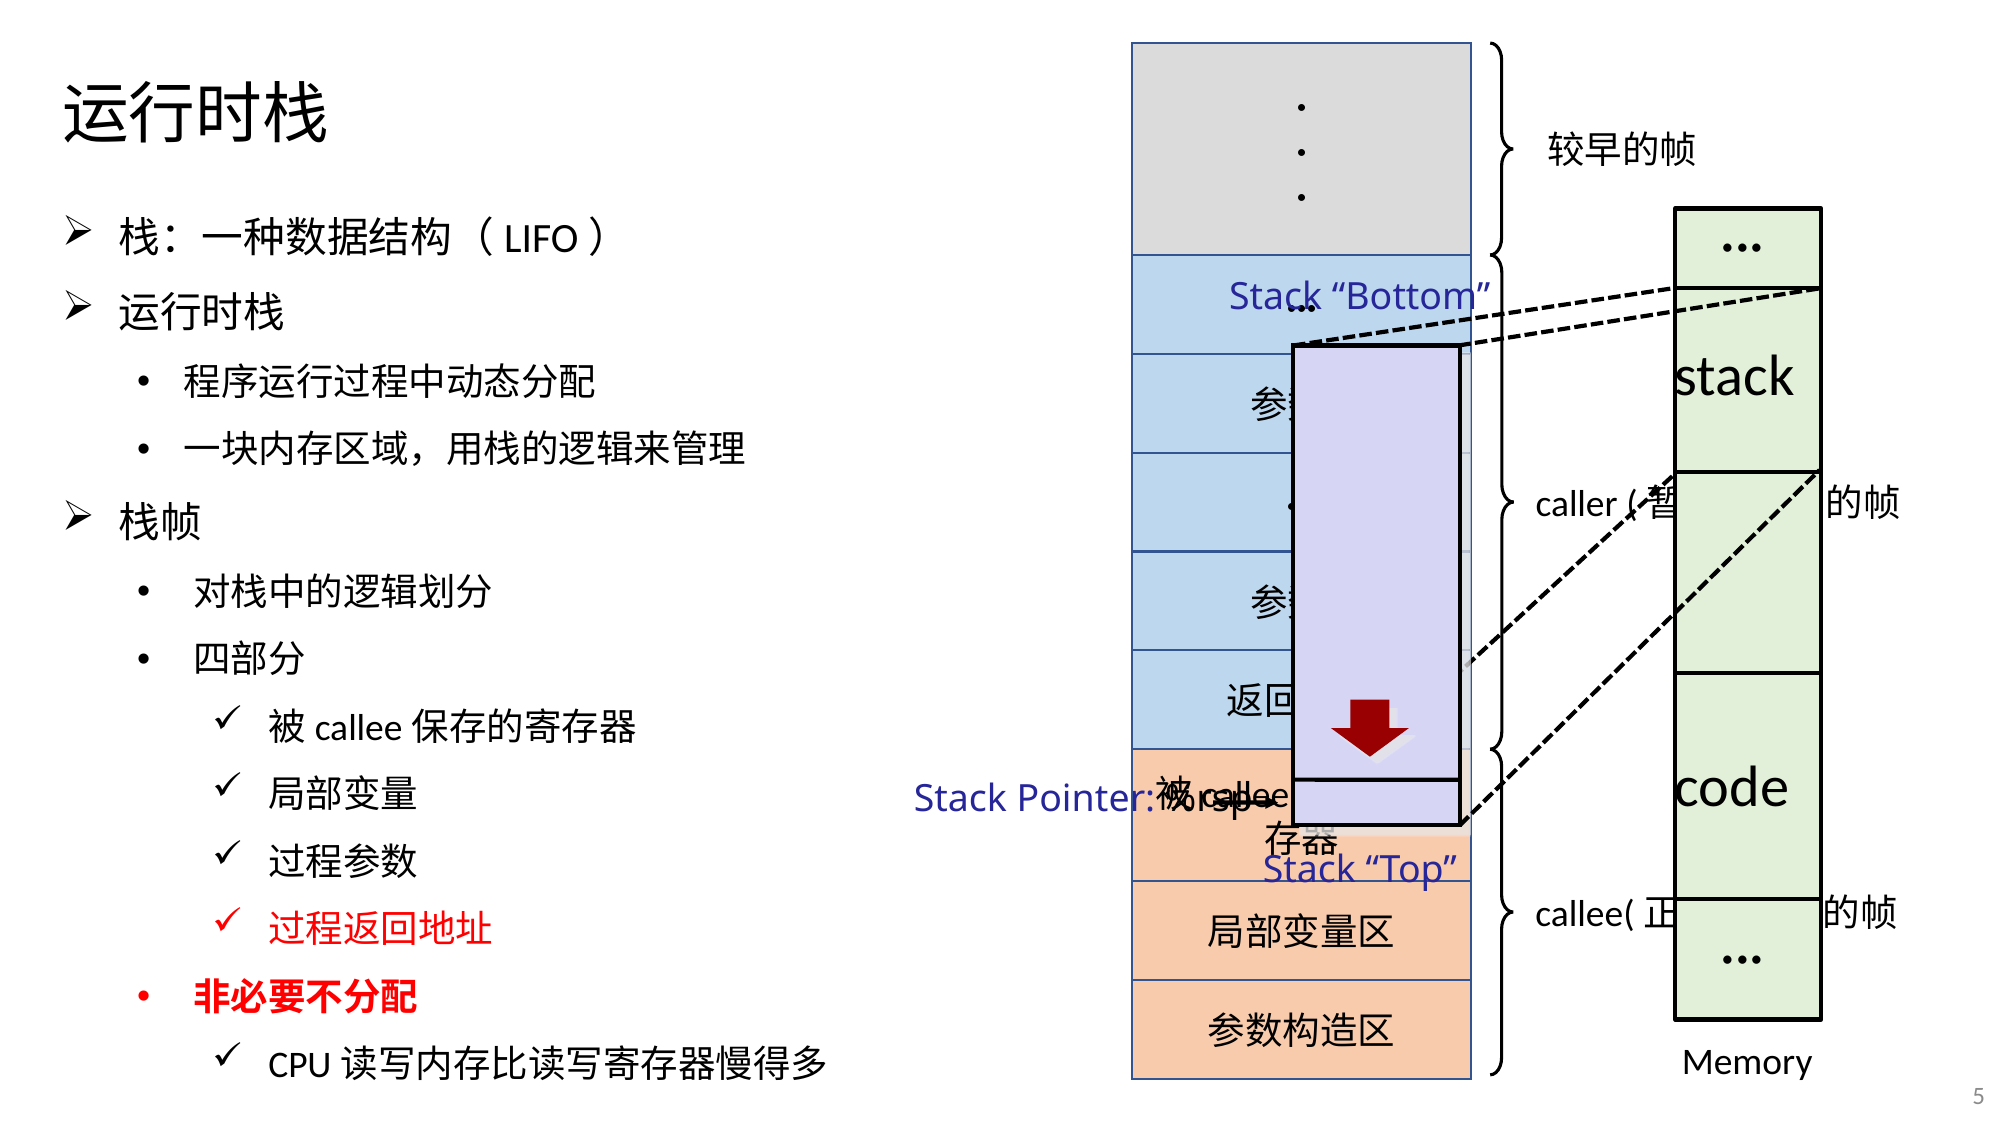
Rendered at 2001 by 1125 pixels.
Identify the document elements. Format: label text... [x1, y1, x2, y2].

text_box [1131, 43, 1905, 1079]
text_box 栈：一种数据结构（LIFO） 运行时栈 程序运行过程中动态分配 一块内存区域，用栈的逻辑来管理 栈帧 对栈中的逻辑划分 四部分 被callee保存的寄存器 局部变量 过程参数 过程返回地址 非必要不分配 CPU读写内存比读写寄存器慢得多 [47, 178, 1209, 1093]
text_box 运行时栈 [47, 62, 1131, 158]
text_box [957, 198, 1829, 1091]
slide_number 5 [1550, 1065, 2000, 1125]
